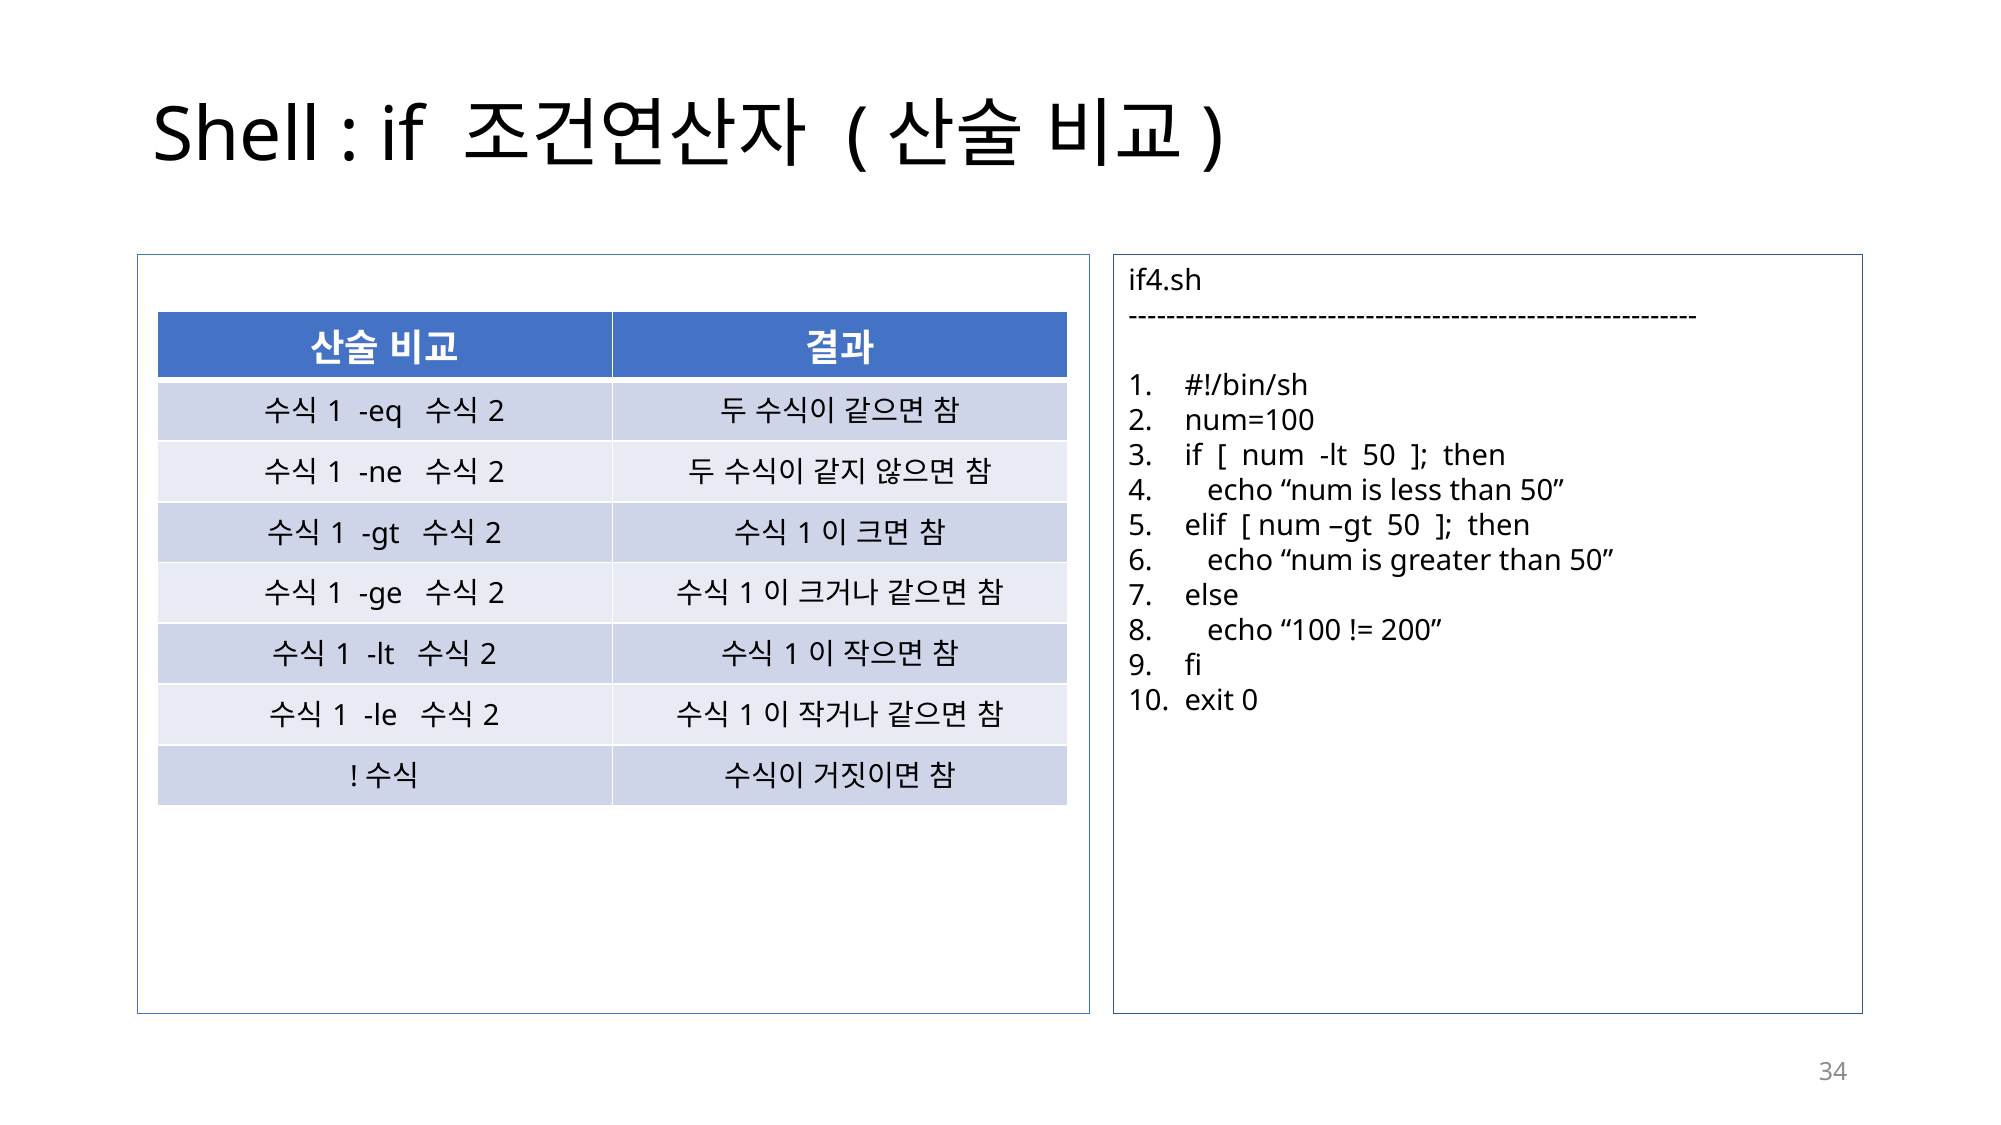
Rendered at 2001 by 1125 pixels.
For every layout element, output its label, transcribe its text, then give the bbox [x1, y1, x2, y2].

table_cell 수식1 -ne 수식2 [158, 442, 612, 501]
table_cell 수식1이 크거나 같으면 참 [613, 563, 1067, 622]
table_cell 두 수식이 같으면 참 [613, 383, 1067, 440]
table_cell 수식1 -lt 수식2 [158, 624, 612, 683]
table_header 산술 비교 [158, 312, 612, 377]
table_cell 수식1 -ge 수식2 [158, 563, 612, 622]
table_cell 수식1 -le 수식2 [158, 685, 612, 744]
slide_number 34 [1412, 1042, 1863, 1103]
list [137, 254, 1090, 1014]
table_cell 수식1이 크면 참 [613, 503, 1067, 562]
title Shell : if 조건연산자 (산술 비교) [137, 59, 1863, 212]
table_cell !수식 [158, 746, 612, 805]
table_cell 수식1이 작으면 참 [613, 624, 1067, 683]
table_cell 두 수식이 같지 않으면 참 [613, 442, 1067, 501]
table_cell 수식1 -eq 수식2 [158, 383, 612, 440]
table_cell 수식1이 작거나 같으면 참 [613, 685, 1067, 744]
table_cell 수식1 -gt 수식2 [158, 503, 612, 562]
table_header 결과 [613, 312, 1067, 377]
text_box if4.sh ------------------------------------------------------------ #!/bin/sh num=100 if [ num -lt 50 ]; then echo “num is less than 50” elif [ num –gt 50 ]; then echo “num is greater than 50” else echo “100 != 200” fi exit 0 [1112, 253, 1863, 1014]
table_cell 수식이 거짓이면 참 [613, 746, 1067, 805]
